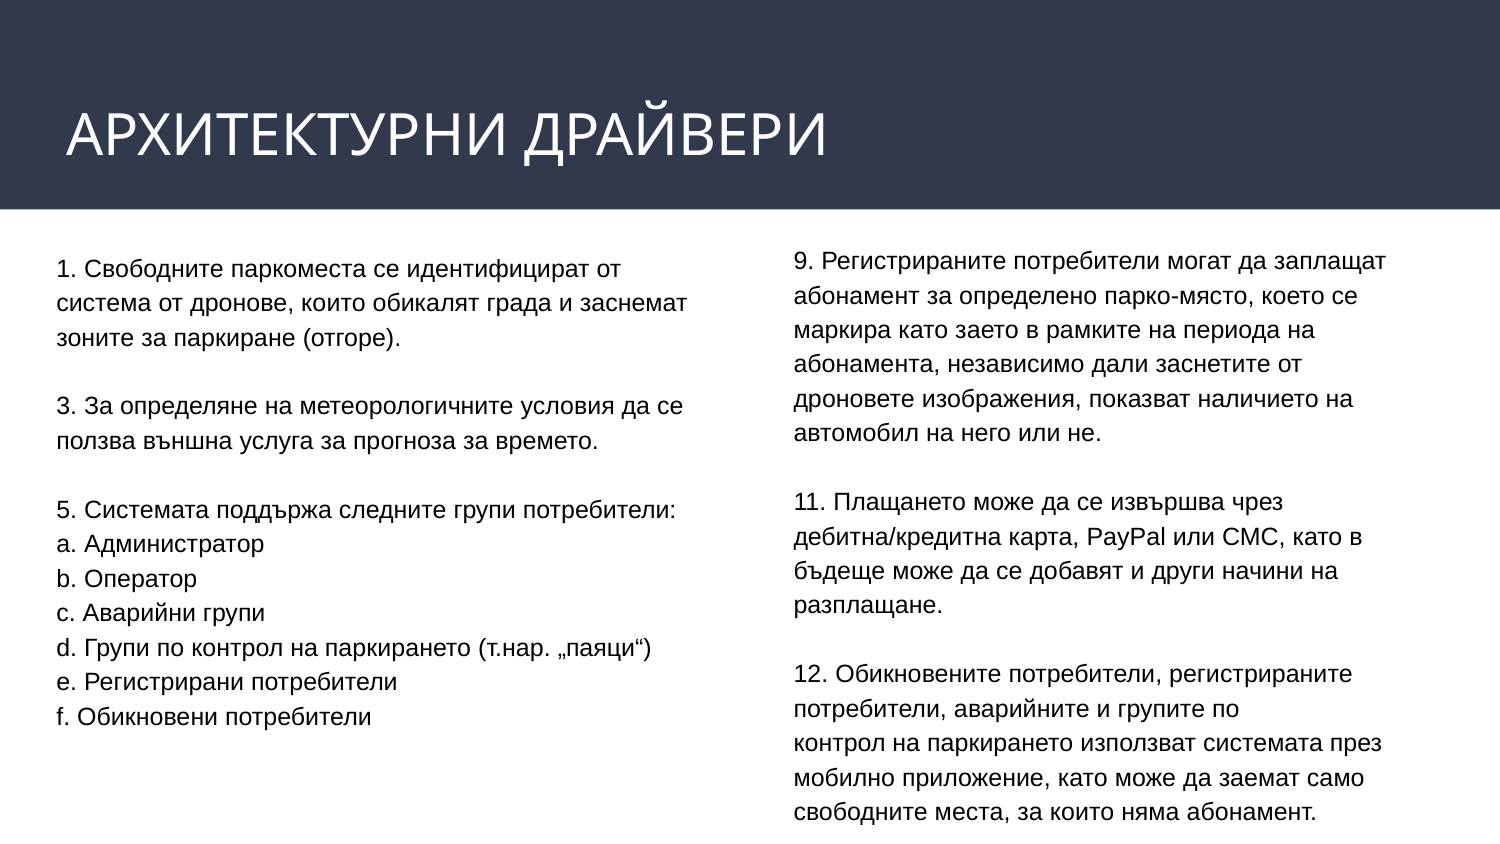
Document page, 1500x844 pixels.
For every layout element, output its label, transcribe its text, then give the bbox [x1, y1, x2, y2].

list 1. Свободните паркоместа се идентифицират от система от дронове, които обикалят града и заснемат зоните за паркиране (отгоре). 3. За определяне на метеорологичните условия да се ползва външна услуга за прогноза за времето. 5. Системата поддържа следните групи потребители: a. Администратор b. Оператор c. Аварийни групи d. Групи по контрол на паркирането (т.нар. „паяци“) e. Регистрирани потребители f. Обикновени потребители [41, 232, 729, 796]
list 9. Регистрираните потребители могат да заплащат абонамент за определено парко-място, което се маркира като заето в рамките на периода на абонамента, независимо дали заснетите от дроновете изображения, показват наличието на автомобил на него или не. 11. Плащането може да се извършва чрез дебитна/кредитна карта, PayPal или СМС, като в бъдеще може да се добавят и други начини на разплащане. 12. Обикновените потребители, регистрираните потребители, аварийните и групите по контрол на паркирането използват системата през мобилно приложение, като може да заемат само свободните места, за които няма абонамент. [778, 225, 1443, 832]
title АРХИТЕКТУРНИ ДРАЙВЕРИ [51, 82, 1449, 185]
